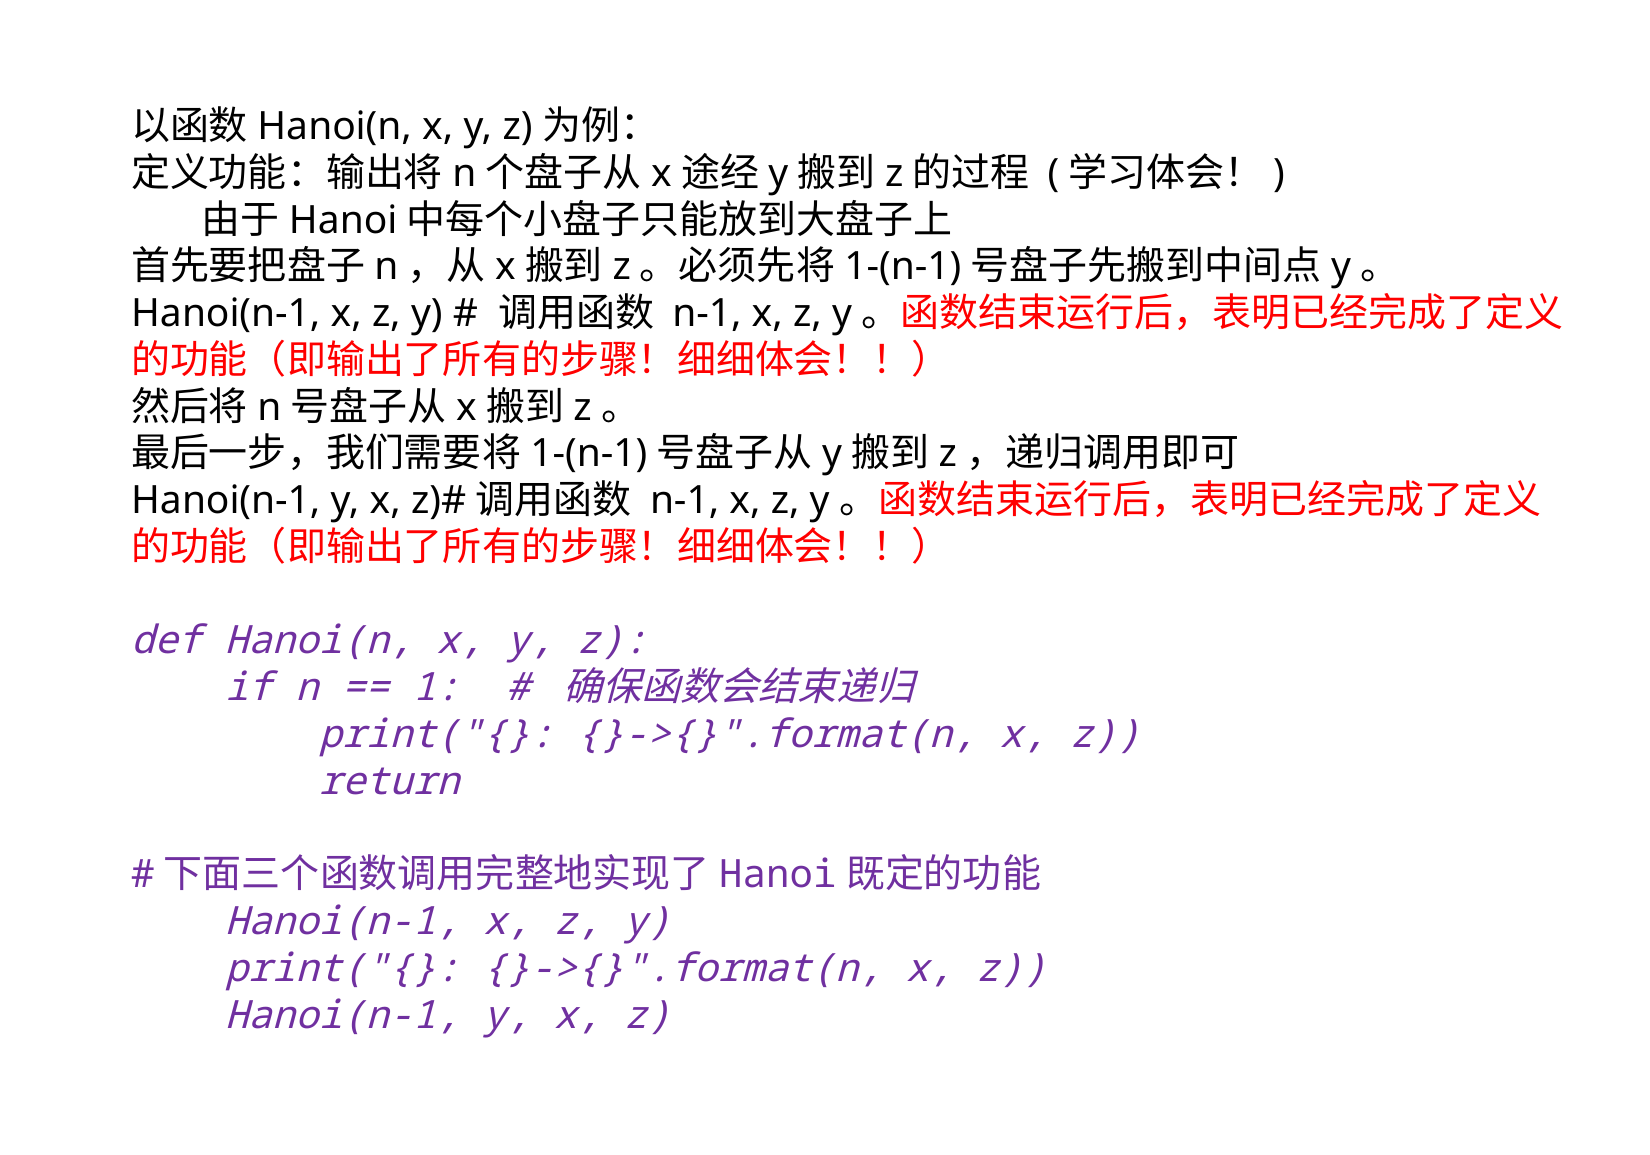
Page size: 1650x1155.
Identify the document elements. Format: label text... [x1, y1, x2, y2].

text_box 以函数Hanoi(n, x, y, z)为例： 定义功能：输出将n个盘子从x途经y搬到z的过程 (学习体会！) 由于Hanoi中每个小盘子只能放到大盘子上 首先要把盘子n，从x搬到z。必须先将1-(n-1)号盘子先搬到中间点y。 Hanoi(n-1, x, z, y) # 调用函数 n-1, x, z, y。函数结束运行后，表明已经完成了定义的功能（即输出了所有的步骤！细细体会！！） 然后将n号盘子从x搬到z。 最后一步，我们需要将1-(n-1)号盘子从y搬到z，递归调用即可 Hanoi(n-1, y, x, z)#调用函数 n-1, x, z, y。函数结束运行后，表明已经完成了定义的功能（即输出了所有的步骤！细细体会！！） def Hanoi(n, x, y, z): if n == 1: # 确保函数会结束递归 print("{}: {}->{}".format(n, x, z)) return #下面三个函数调用完整地实现了Hanoi既定的功能 Hanoi(n-1, x, z, y) print("{}: {}->{}".format(n, x, z)) Hanoi(n-1, y, x, z) [116, 93, 1581, 1091]
